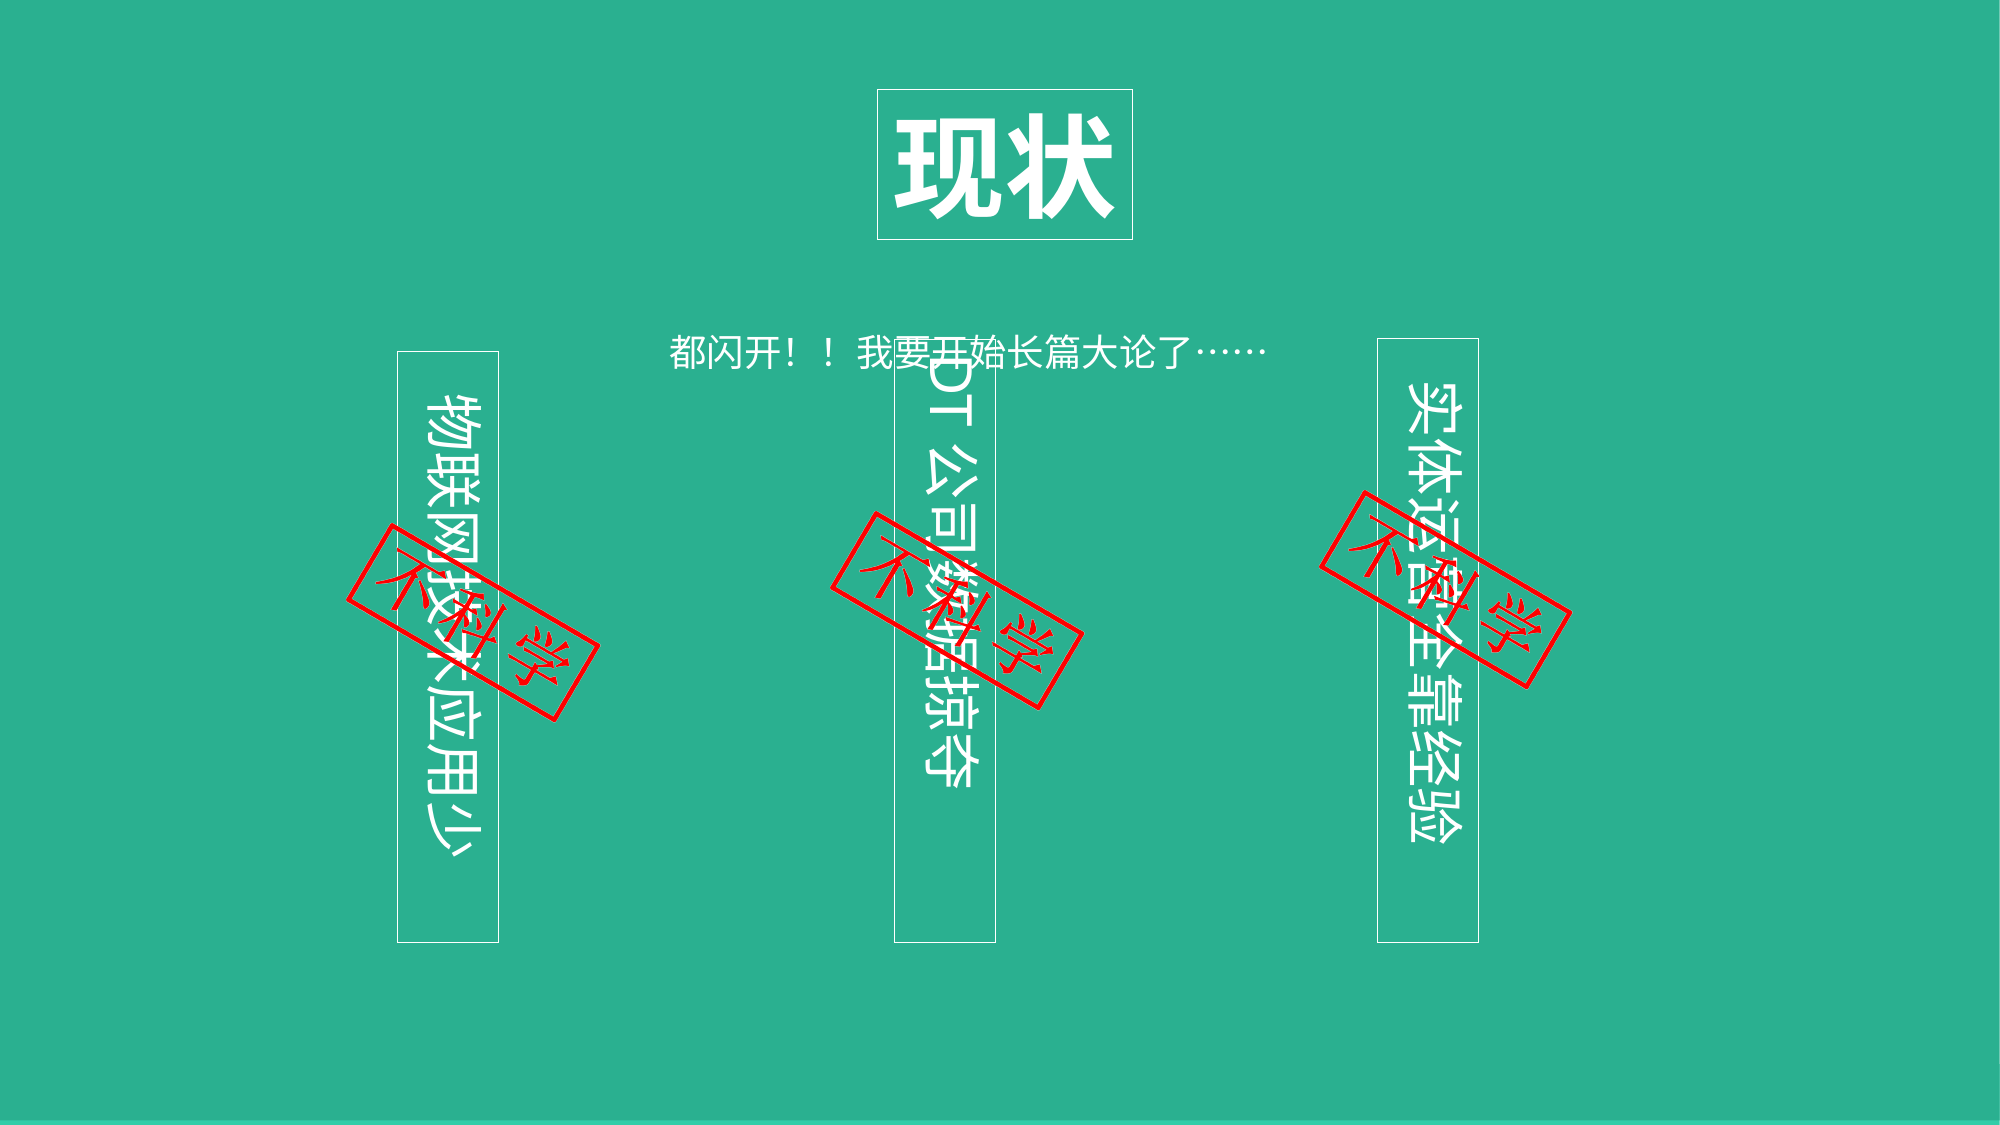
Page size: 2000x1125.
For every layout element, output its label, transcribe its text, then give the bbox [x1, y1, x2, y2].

picture [1312, 483, 1579, 696]
text_box DT公司数据掠夺 [894, 339, 996, 560]
text_box 物联网技术应用少 [397, 673, 499, 943]
text_box 物联网技术应用少 [397, 351, 499, 572]
text_box 实体运营全靠经验 [1377, 338, 1479, 539]
text_box 现状 [877, 89, 1133, 240]
picture [823, 504, 1091, 717]
text_box DT公司数据掠夺 [894, 662, 996, 943]
text_box 实体运营全靠经验 [1377, 640, 1479, 943]
text_box [0, 0, 2000, 1121]
picture [339, 516, 607, 729]
text_box 都闪开！！我要开始长篇大论了…… [654, 321, 1529, 382]
